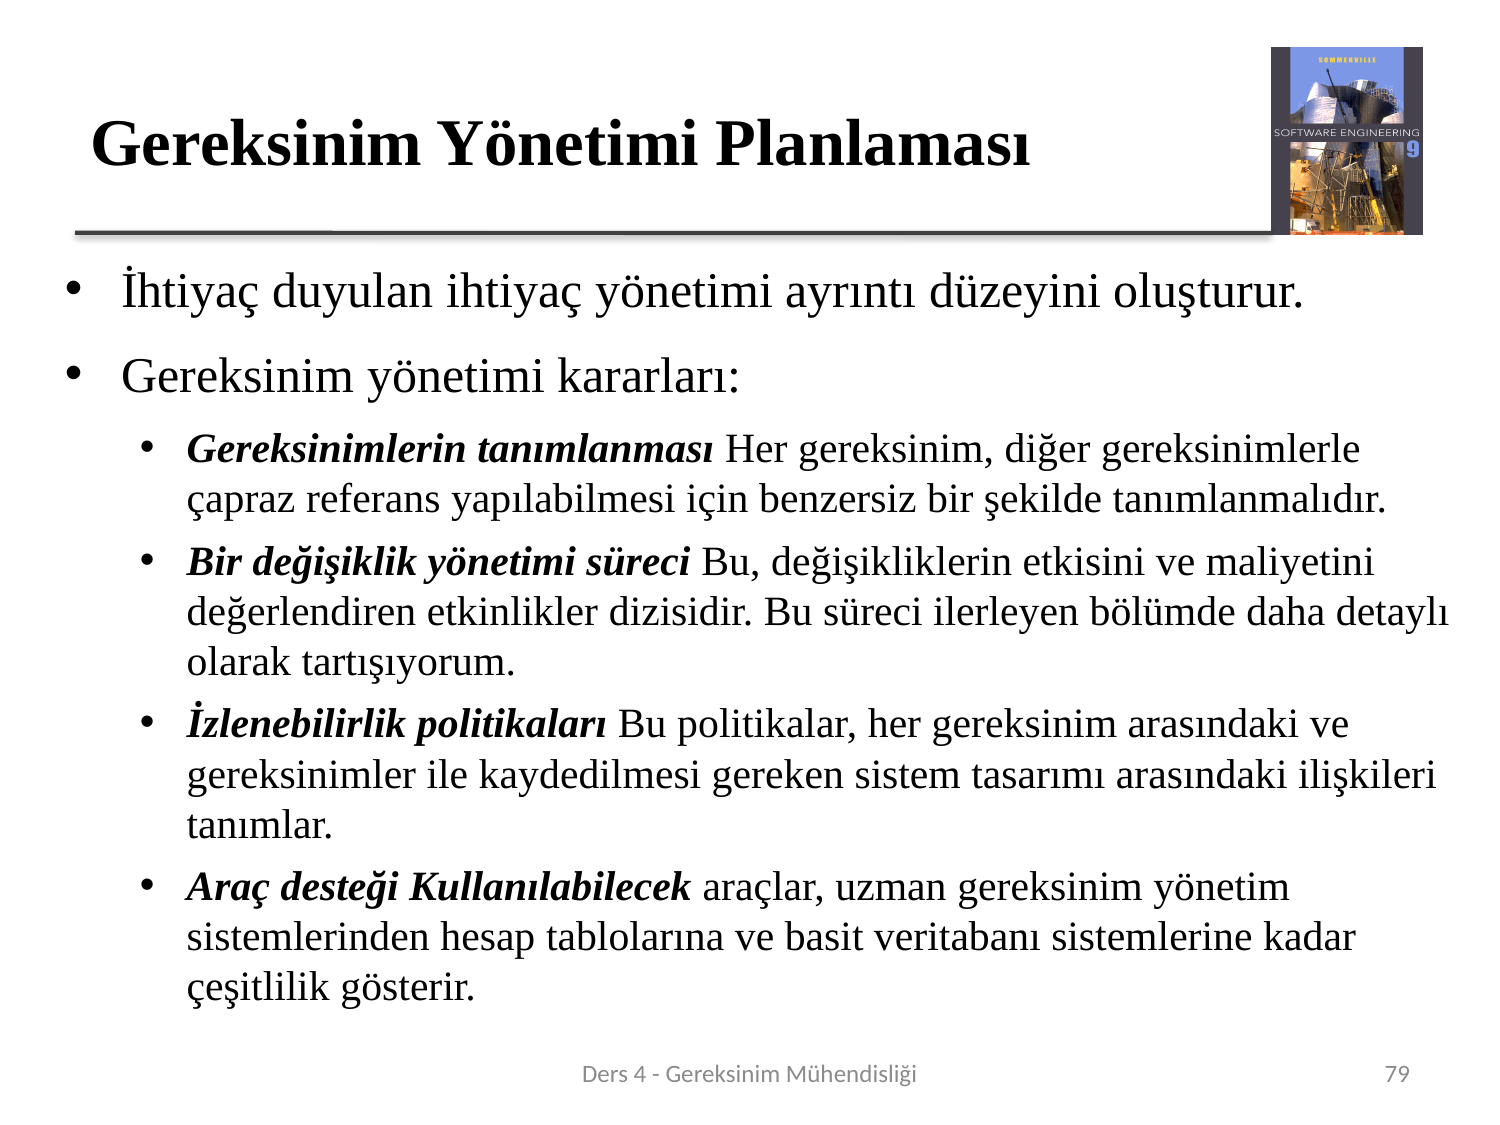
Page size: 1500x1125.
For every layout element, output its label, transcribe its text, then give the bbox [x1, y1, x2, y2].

slide_number 79 [1074, 1042, 1425, 1103]
footer Ders 4 - Gereksinim Mühendisliği [512, 1042, 988, 1103]
title Gereksinim Yönetimi Planlaması [74, 44, 1272, 233]
picture [1272, 47, 1423, 235]
list İhtiyaç duyulan ihtiyaç yönetimi ayrıntı düzeyini oluşturur. Gereksinim yönetimi kararları: Gereksinimlerin tanımlanması Her gereksinim, diğer gereksinimlerle çapraz referans yapılabilmesi için benzersiz bir şekilde tanımlanmalıdır. Bir değişiklik yönetimi süreci Bu, değişikliklerin etkisini ve maliyetini değerlendiren etkinlikler dizisidir. Bu süreci ilerleyen bölümde daha detaylı olarak tartışıyorum. İzlenebilirlik politikaları Bu politikalar, her gereksinim arasındaki ve gereksinimler ile kaydedilmesi gereken sistem tasarımı arasındaki ilişkileri tanımlar. Araç desteği Kullanılabilecek araçlar, uzman gereksinim yönetim sistemlerinden hesap tablolarına ve basit veritabanı sistemlerine kadar çeşitlilik gösterir. [50, 249, 1475, 993]
